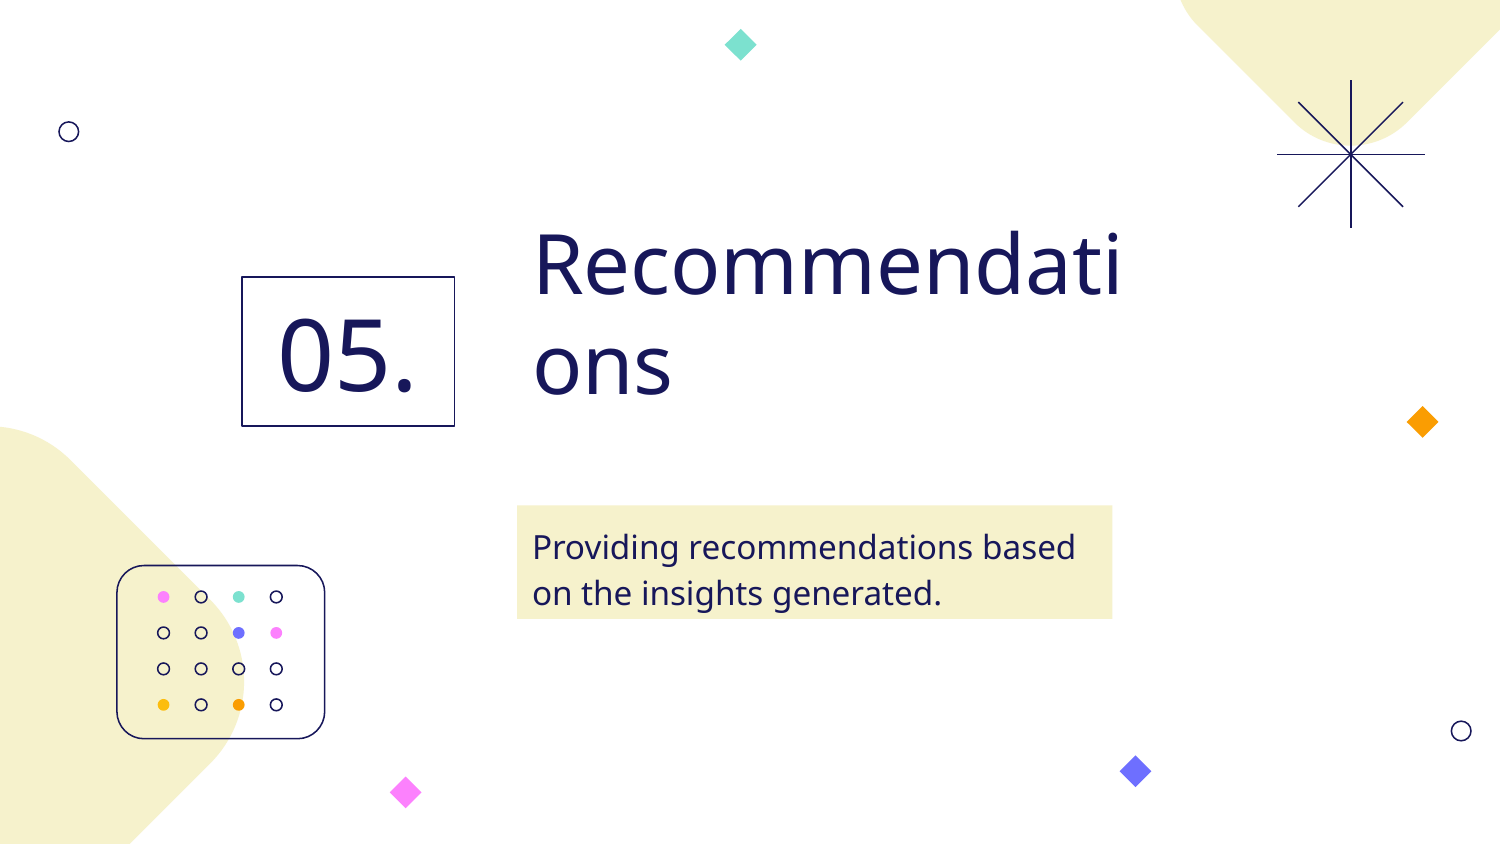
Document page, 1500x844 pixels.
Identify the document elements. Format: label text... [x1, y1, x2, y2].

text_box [1276, 80, 1425, 229]
subtitle Providing recommendations based on the insights generated. [517, 505, 1113, 619]
title 05. [241, 276, 455, 427]
title Recommendations [517, 268, 1161, 427]
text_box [116, 565, 325, 739]
